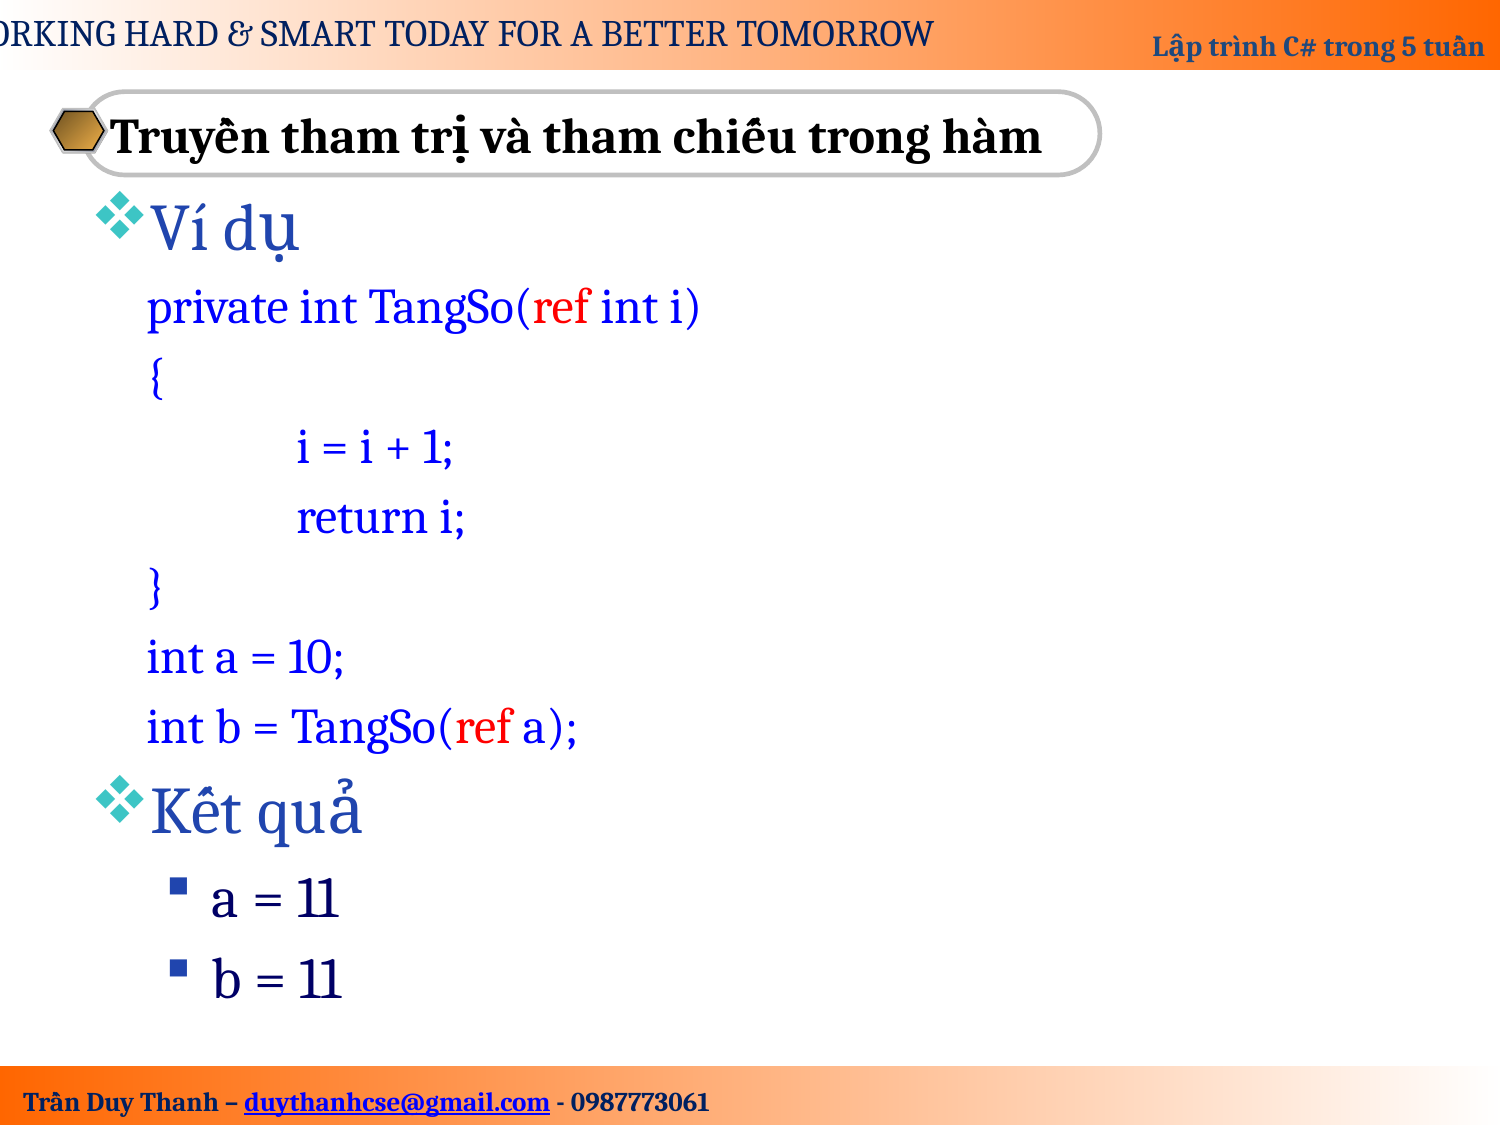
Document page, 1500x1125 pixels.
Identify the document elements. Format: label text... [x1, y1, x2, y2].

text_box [1207, 0, 1211, 70]
text_box Ví dụ private int TangSo(ref int i) { i = i + 1; return i; } int a = 10; int b = TangSo(ref a); Kết quả a = 11 b = 11 [74, 176, 1425, 1038]
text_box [49, 91, 1101, 176]
